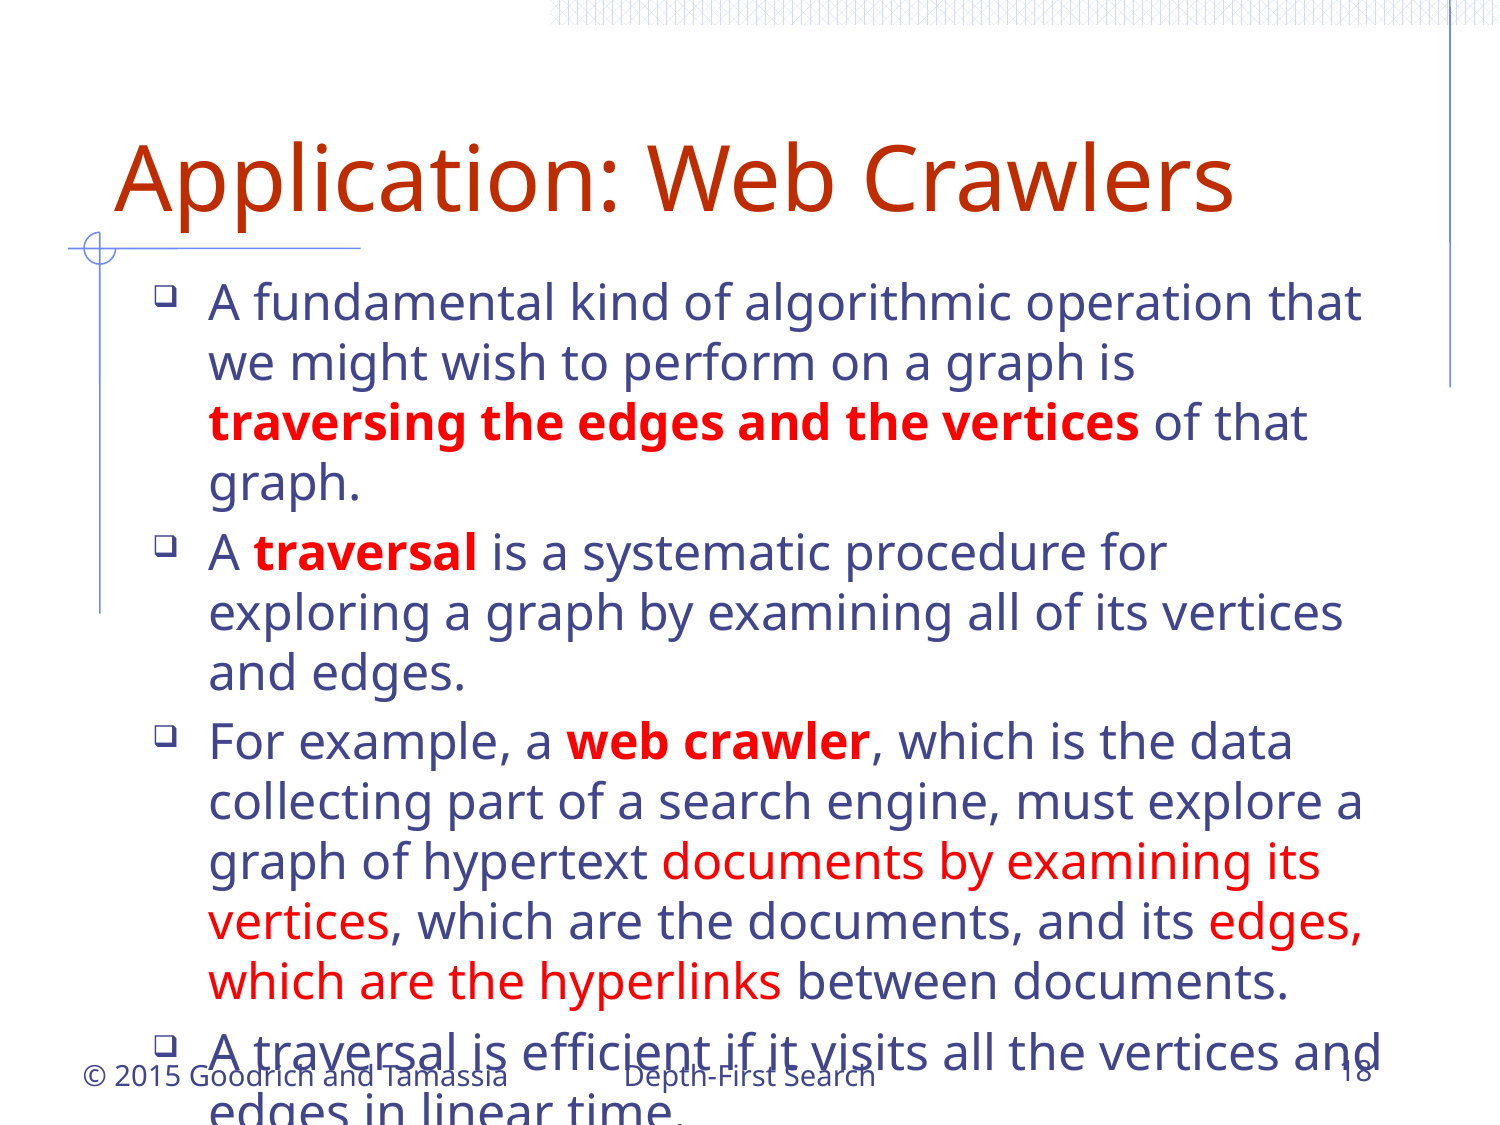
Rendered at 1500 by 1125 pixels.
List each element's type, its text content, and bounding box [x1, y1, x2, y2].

footer Depth-First Search [512, 1024, 988, 1101]
list A fundamental kind of algorithmic operation that we might wish to perform on a graph is traversing the edges and the vertices of that graph. A traversal is a systematic procedure for exploring a graph by examining all of its vertices and edges. For example, a web crawler, which is the data collecting part of a search engine, must explore a graph of hypertext documents by examining its vertices, which are the documents, and its edges, which are the hyperlinks between documents. A traversal is efficient if it visits all the vertices and edges in linear time. [137, 262, 1413, 988]
slide_number 18 [1074, 1024, 1388, 1101]
title Application: Web Crawlers [99, 50, 1375, 238]
